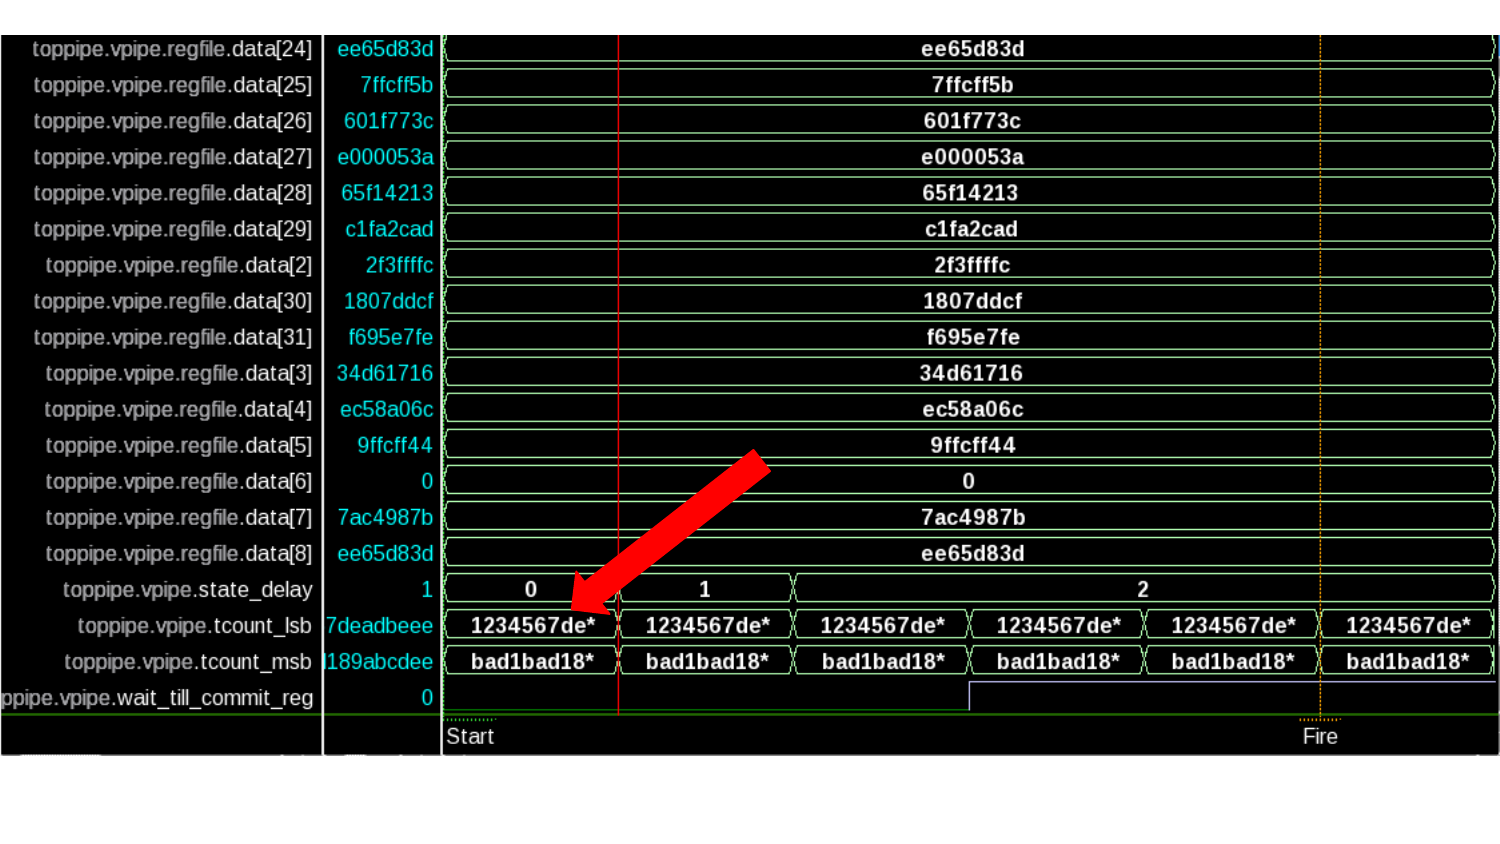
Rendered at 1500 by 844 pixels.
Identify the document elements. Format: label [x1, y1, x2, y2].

picture [0, 35, 1500, 757]
